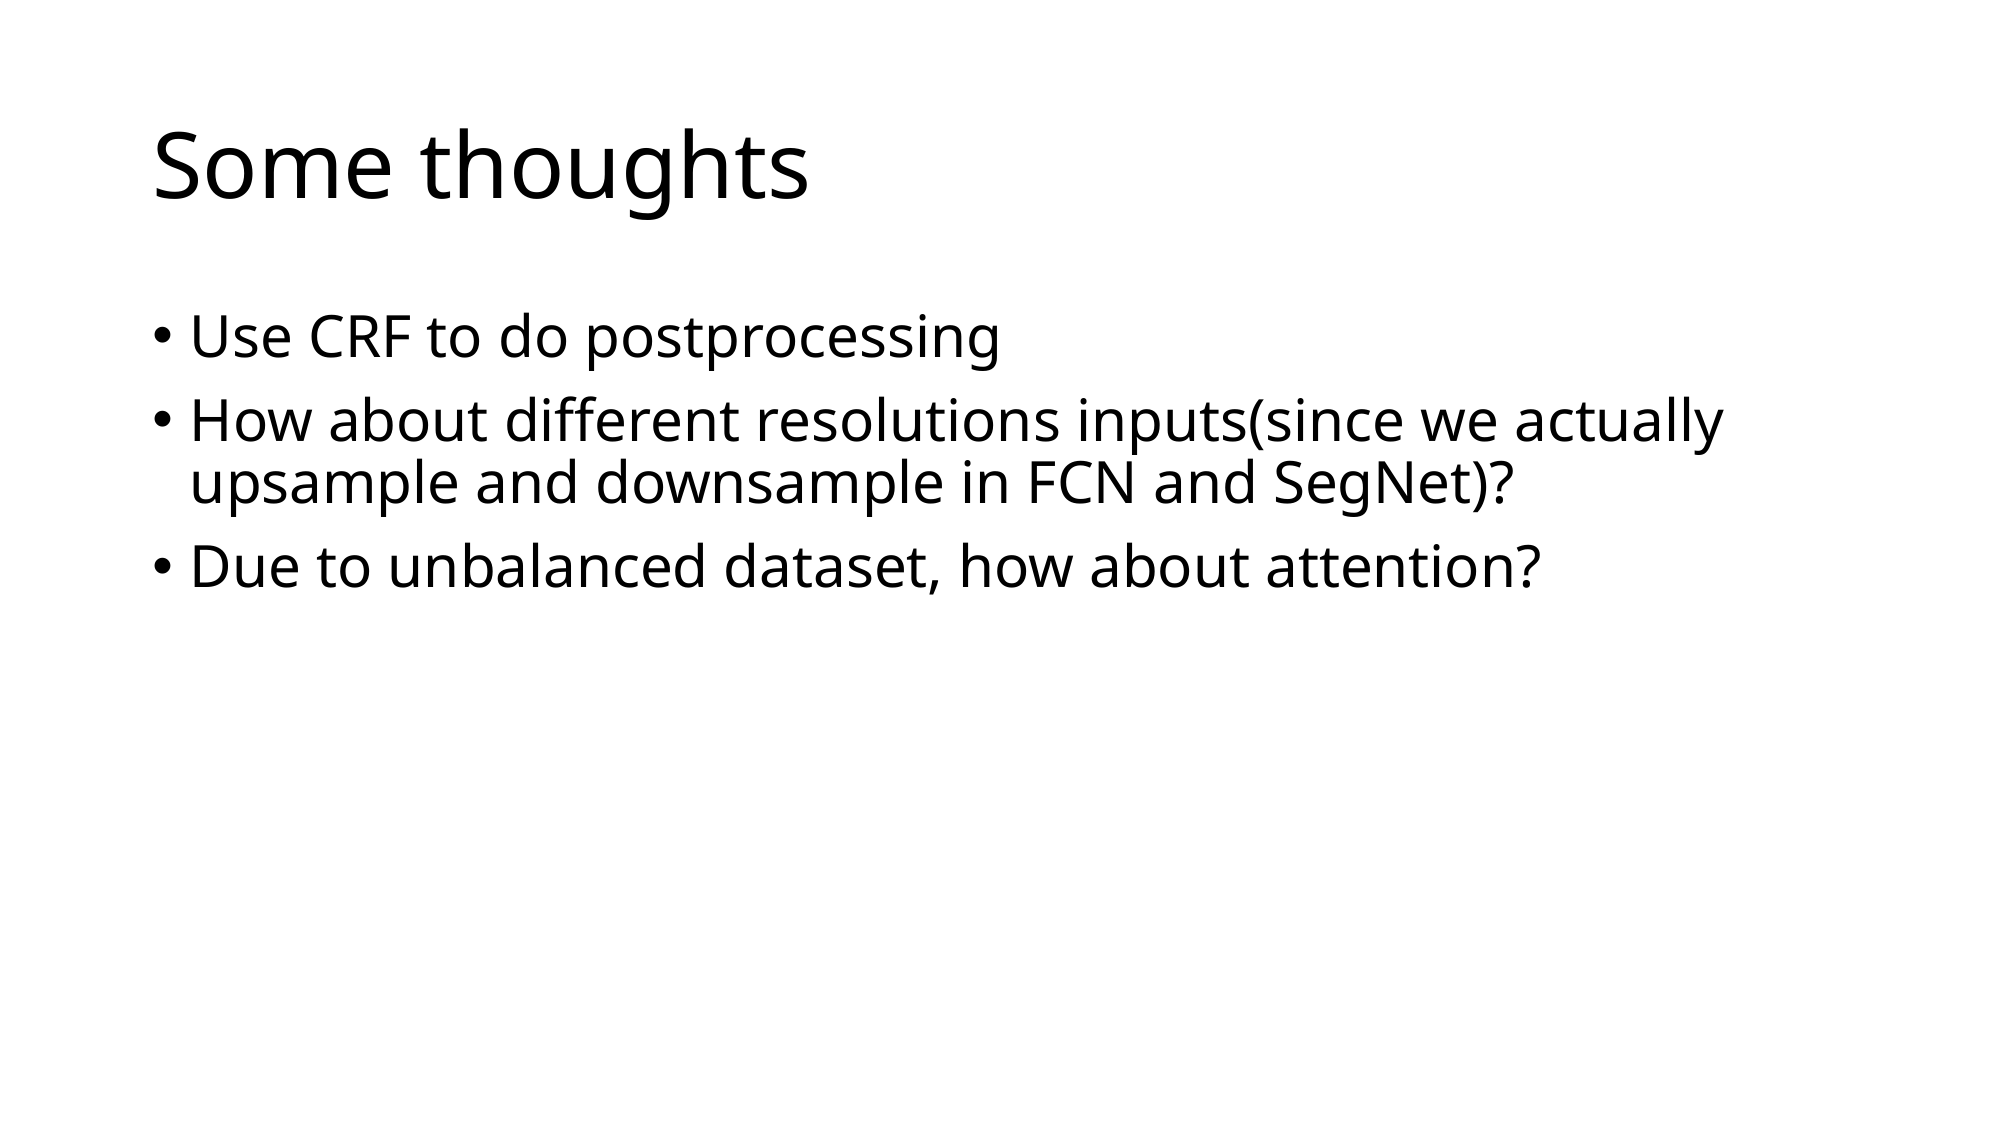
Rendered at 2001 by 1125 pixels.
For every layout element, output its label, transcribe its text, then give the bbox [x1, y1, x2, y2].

title Some thoughts [137, 59, 1863, 278]
list Use CRF to do postprocessing How about different resolutions inputs(since we actually upsample and downsample in FCN and SegNet)? Due to unbalanced dataset, how about attention? [137, 299, 1863, 1014]
